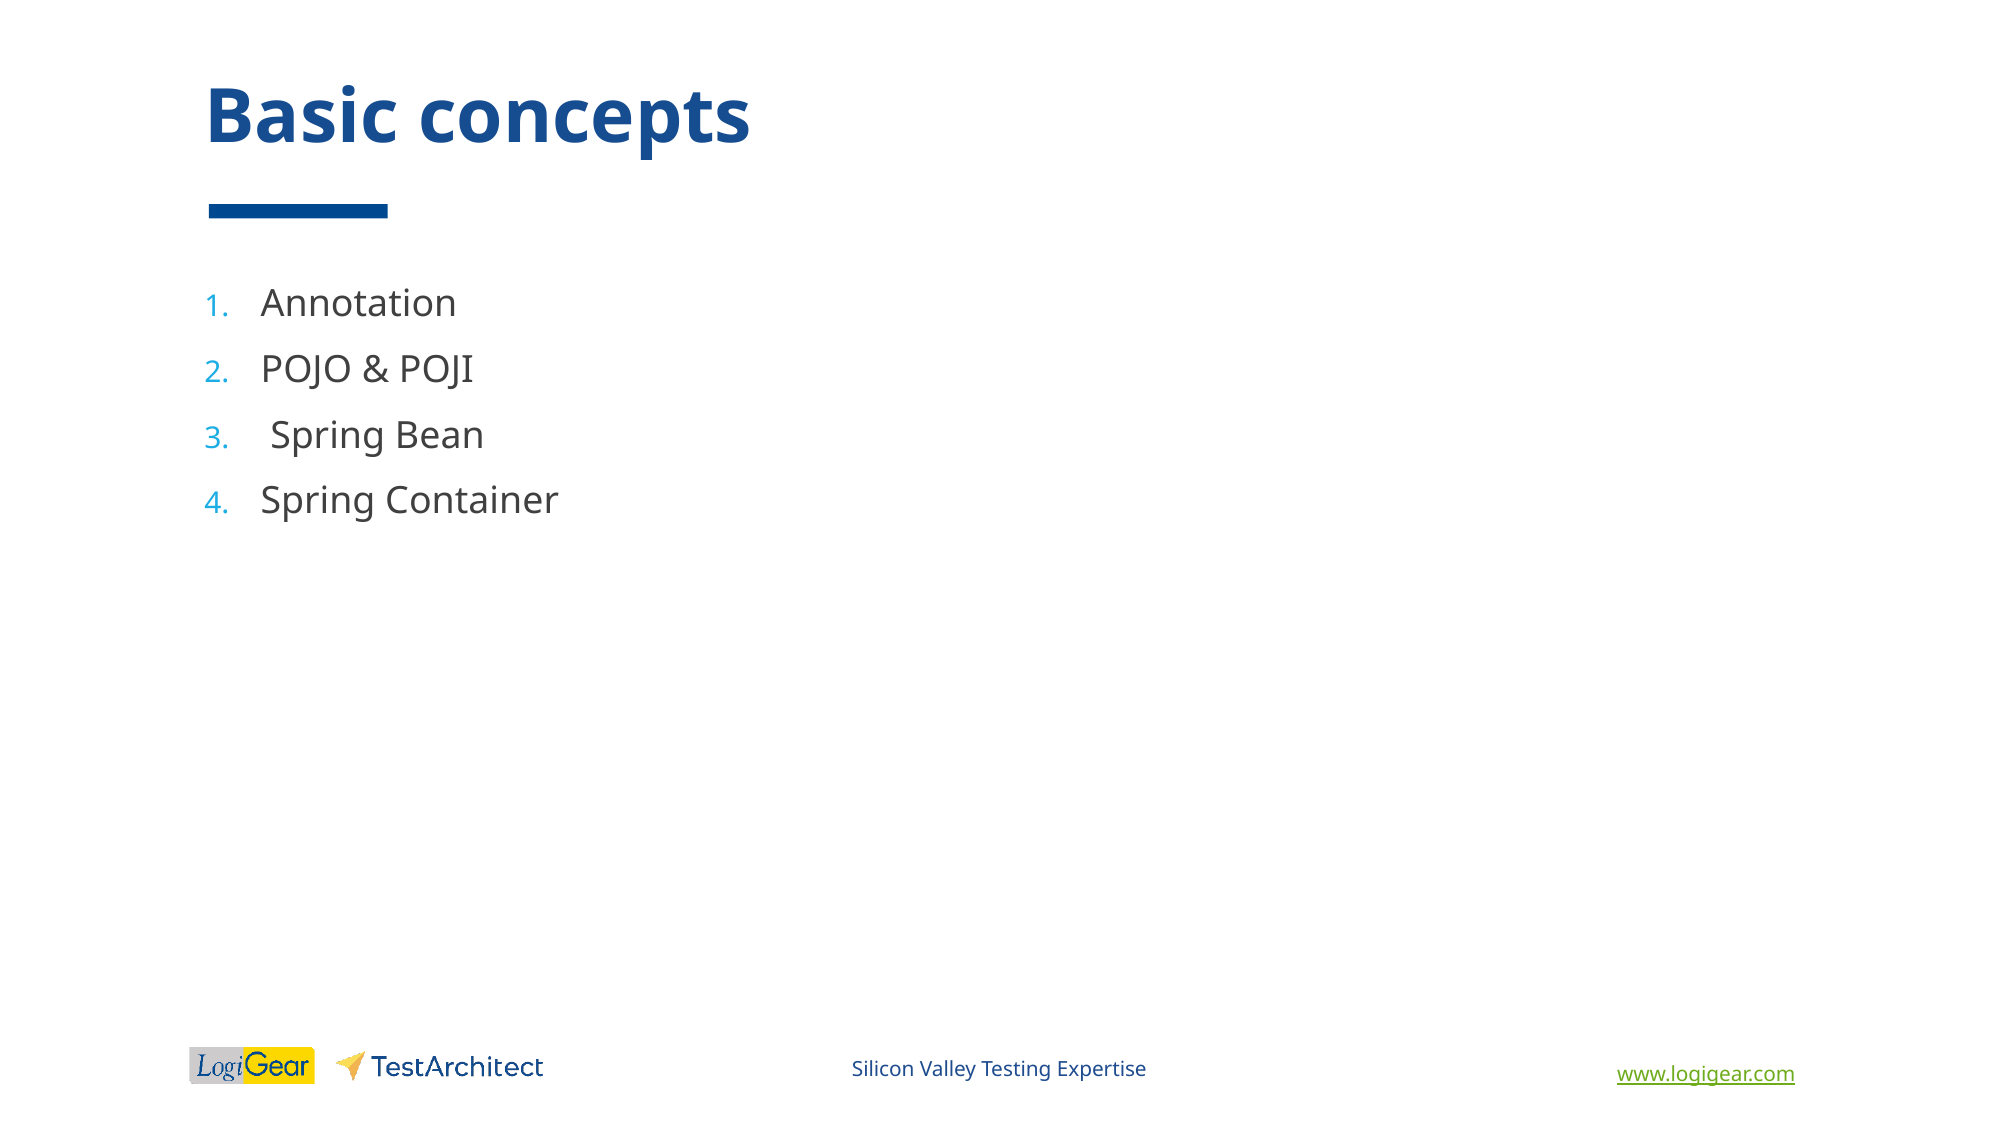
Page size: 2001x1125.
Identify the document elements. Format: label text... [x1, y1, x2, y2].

picture [189, 1047, 315, 1085]
picture [335, 1051, 543, 1081]
title Basic concepts [189, 54, 1809, 171]
list Annotation POJO & POJI Spring Bean Spring Container [189, 271, 1809, 832]
